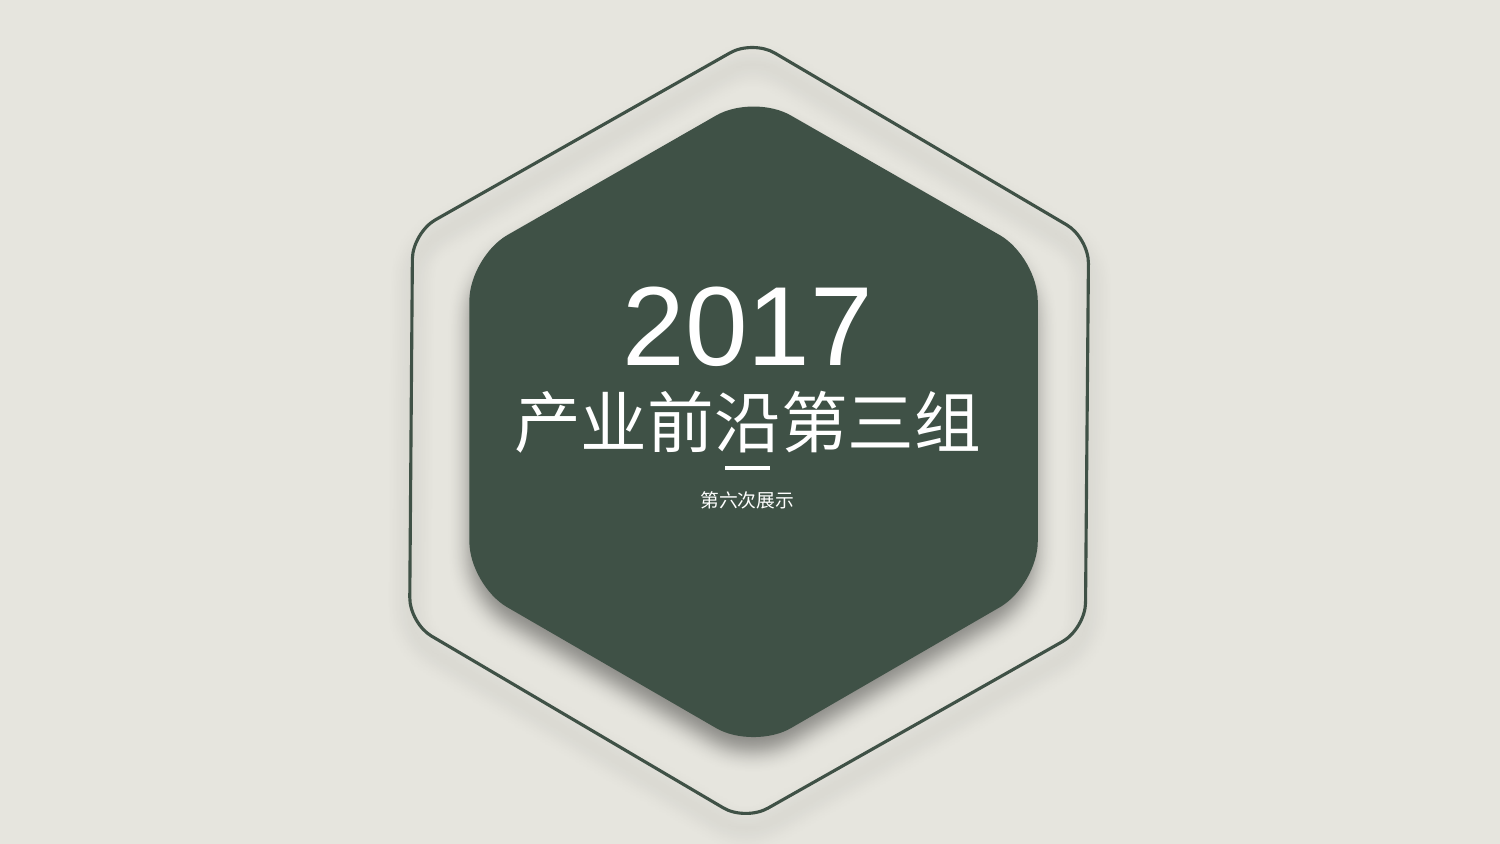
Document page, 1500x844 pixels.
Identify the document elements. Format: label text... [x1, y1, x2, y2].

text_box [408, 46, 1090, 815]
text_box 2017 [589, 245, 906, 396]
text_box 产业前沿第三组 [452, 373, 1043, 469]
text_box 第六次展示 [469, 469, 1025, 519]
